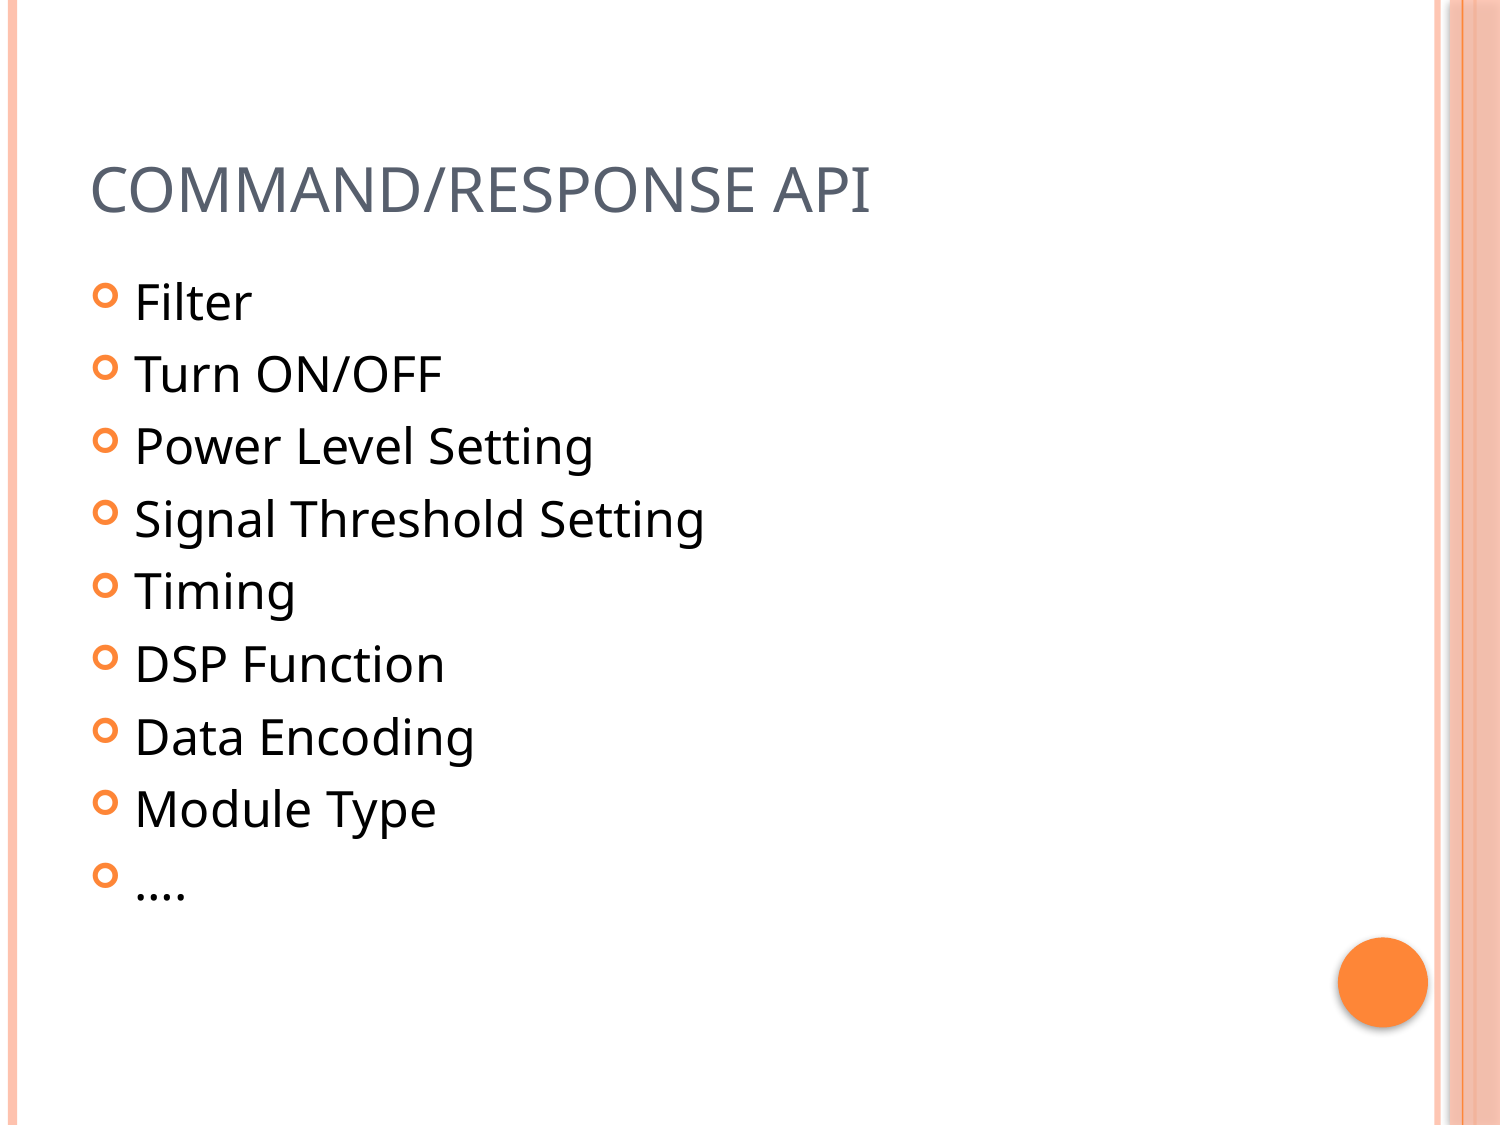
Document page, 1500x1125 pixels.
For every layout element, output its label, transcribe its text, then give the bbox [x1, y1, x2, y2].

list Filter Turn ON/OFF Power Level Setting Signal Threshold Setting Timing DSP Function Data Encoding Module Type …. [75, 262, 1300, 1062]
title Command/Response API [75, 45, 1300, 233]
